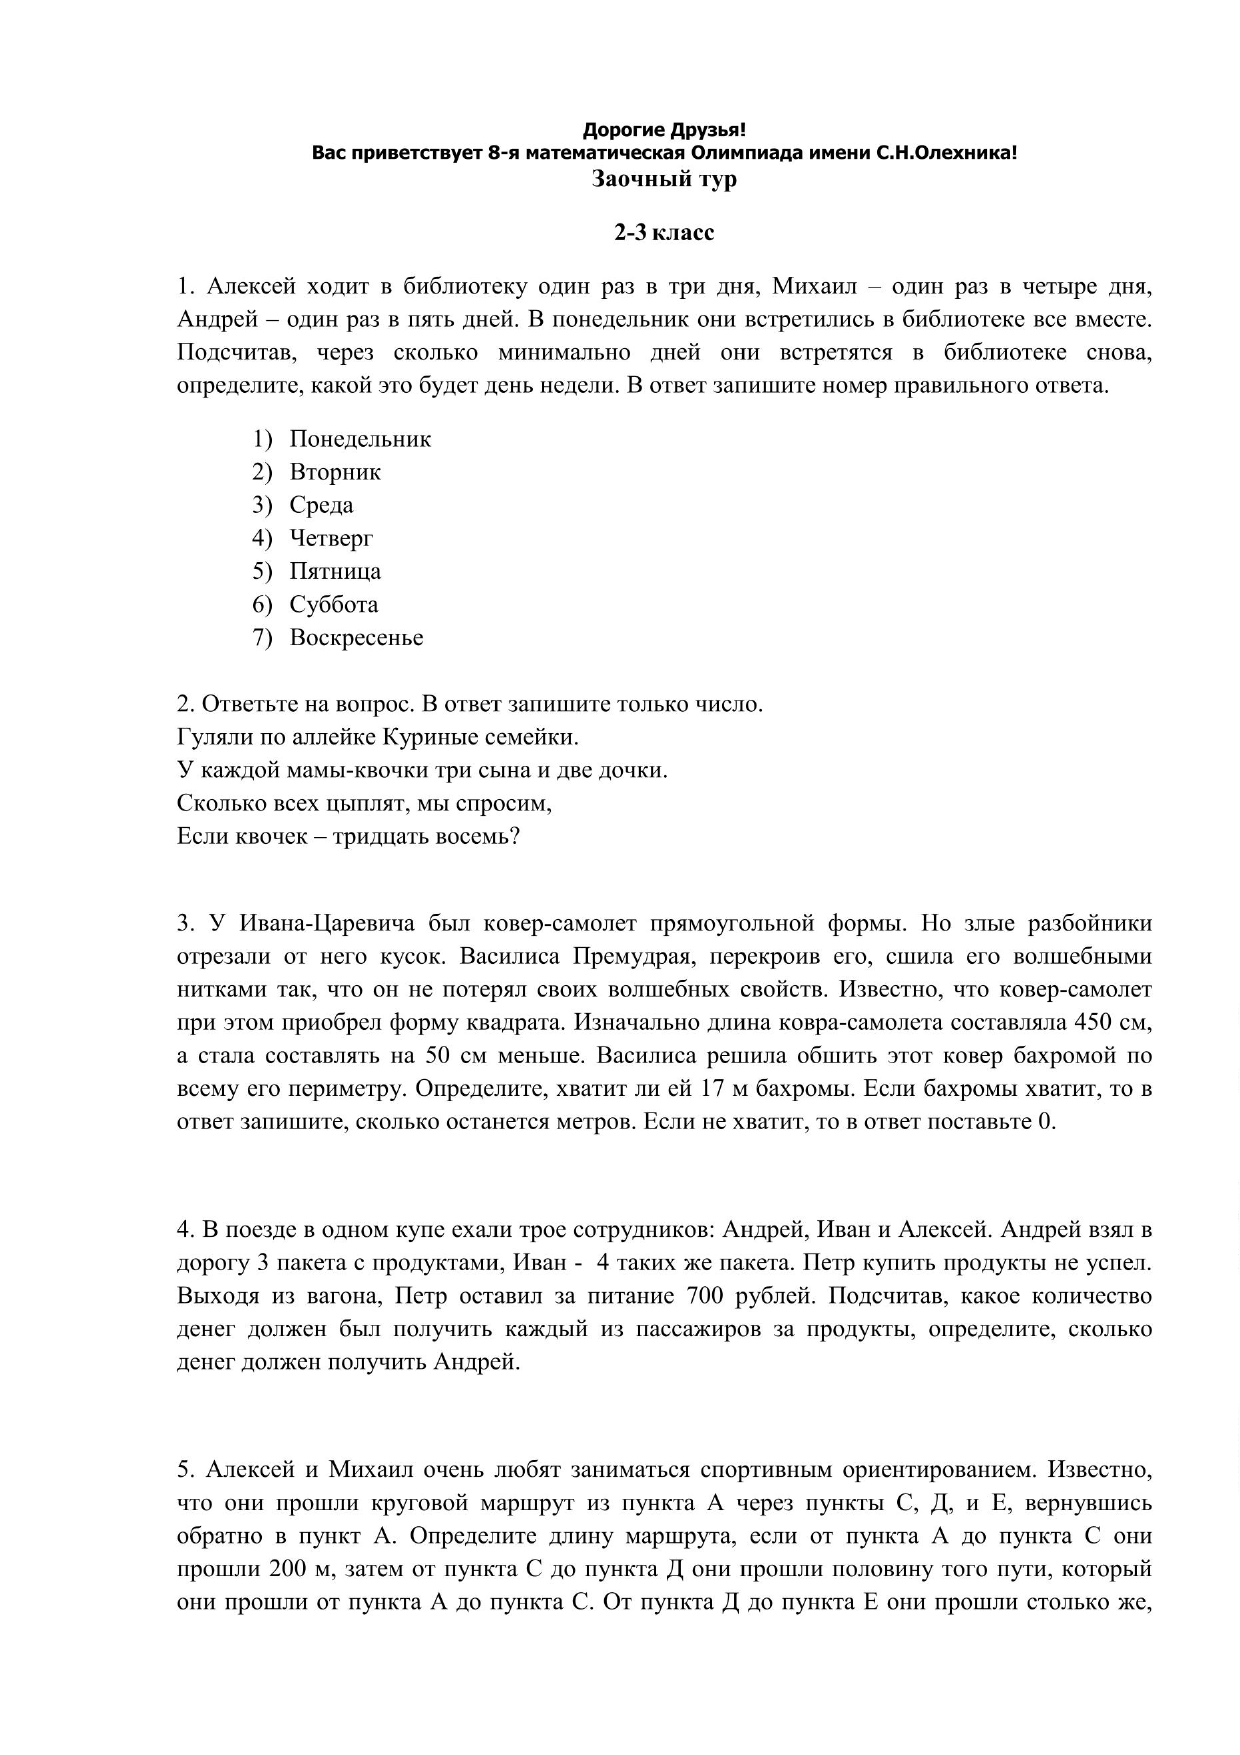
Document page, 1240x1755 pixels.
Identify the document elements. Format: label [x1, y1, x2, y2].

text_box [0, 0, 1240, 1755]
